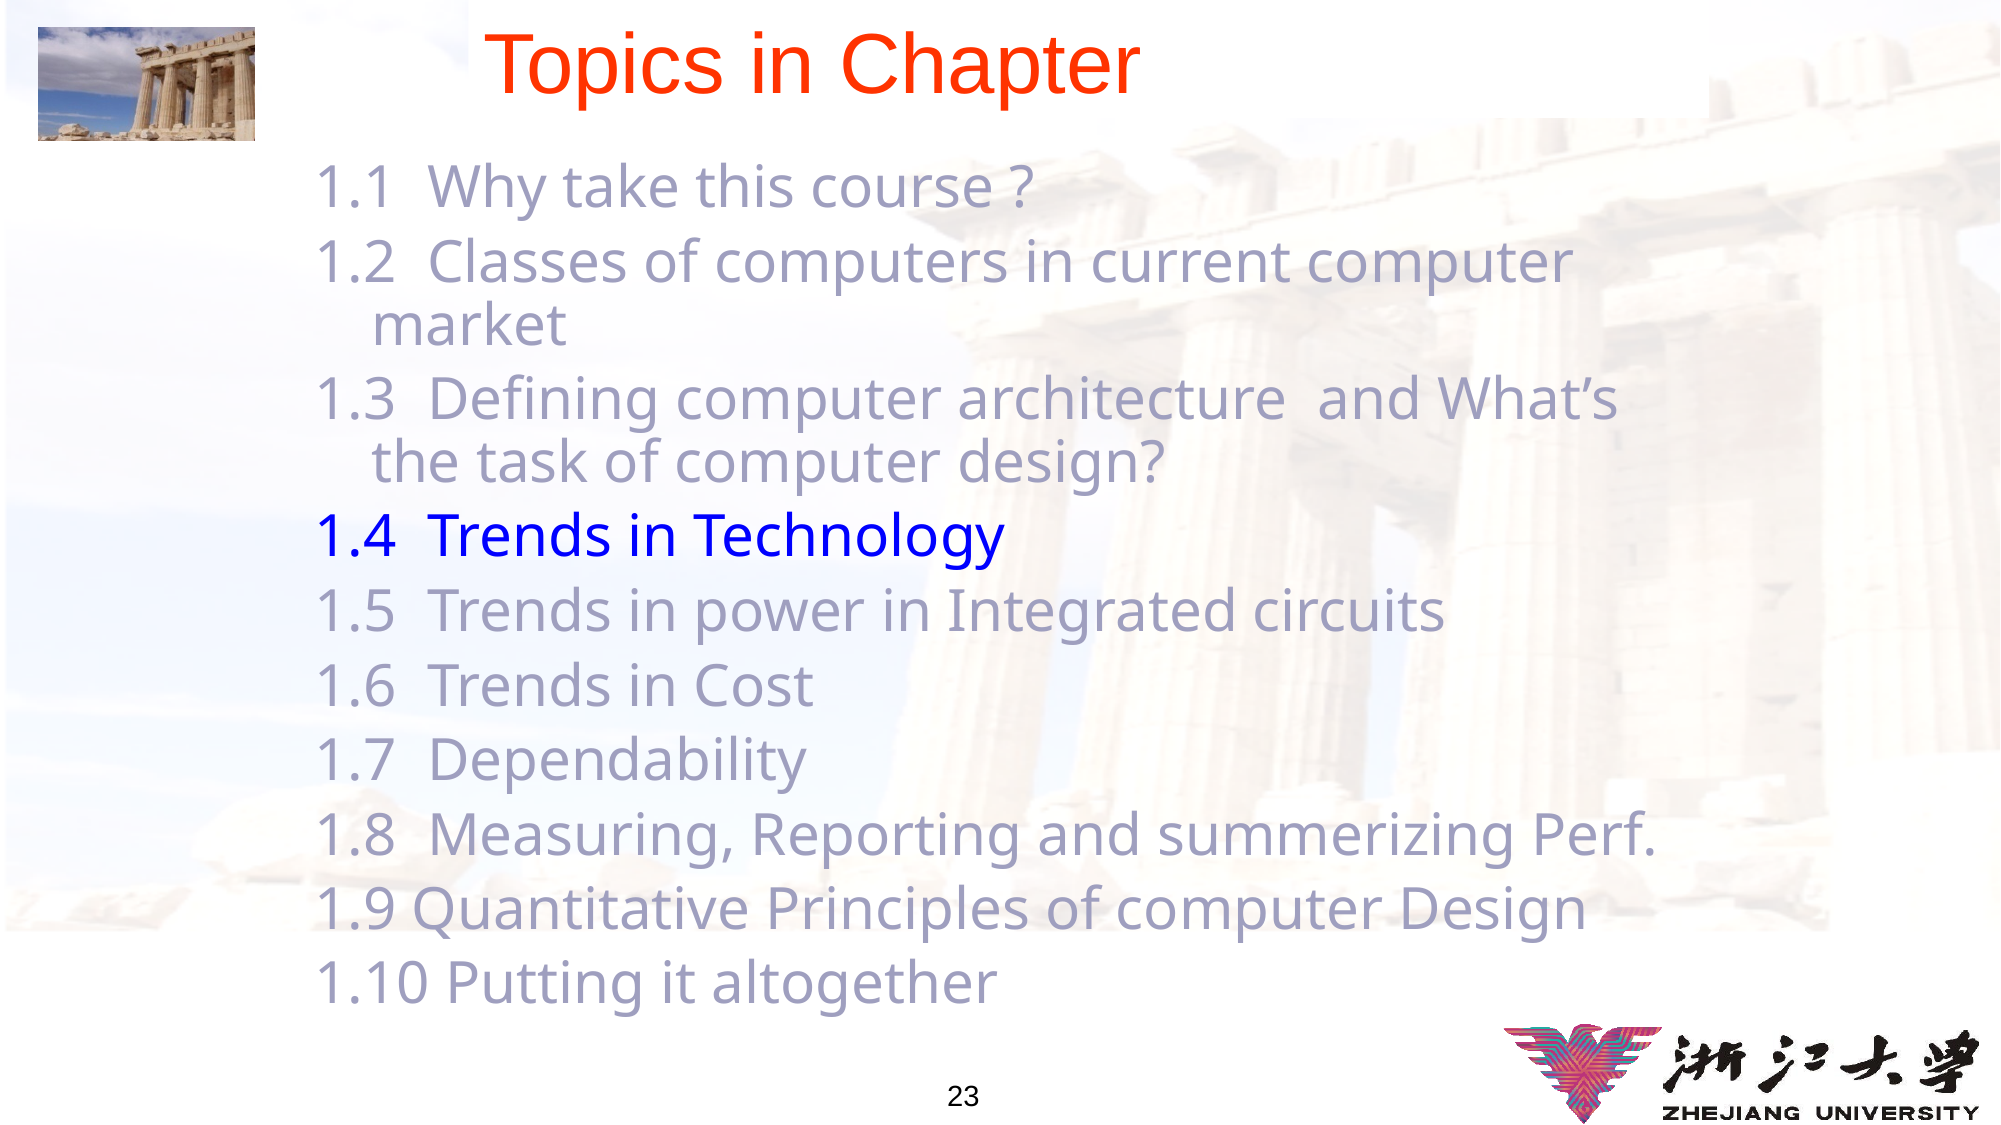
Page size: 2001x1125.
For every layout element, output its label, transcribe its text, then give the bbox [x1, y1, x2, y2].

title Topics in Chapter [468, 0, 1709, 118]
picture [0, 0, 2001, 1125]
list 1.1 Why take this course ? 1.2 Classes of computers in current computer market 1.3 Defining computer architecture and What’s the task of computer design? 1.4 Trends in Technology 1.5 Trends in power in Integrated circuits 1.6 Trends in Cost 1.7 Dependability 1.8 Measuring, Reporting and summerizing Perf. 1.9 Quantitative Principles of computer Design 1.10 Putting it altogether [300, 149, 1700, 1038]
